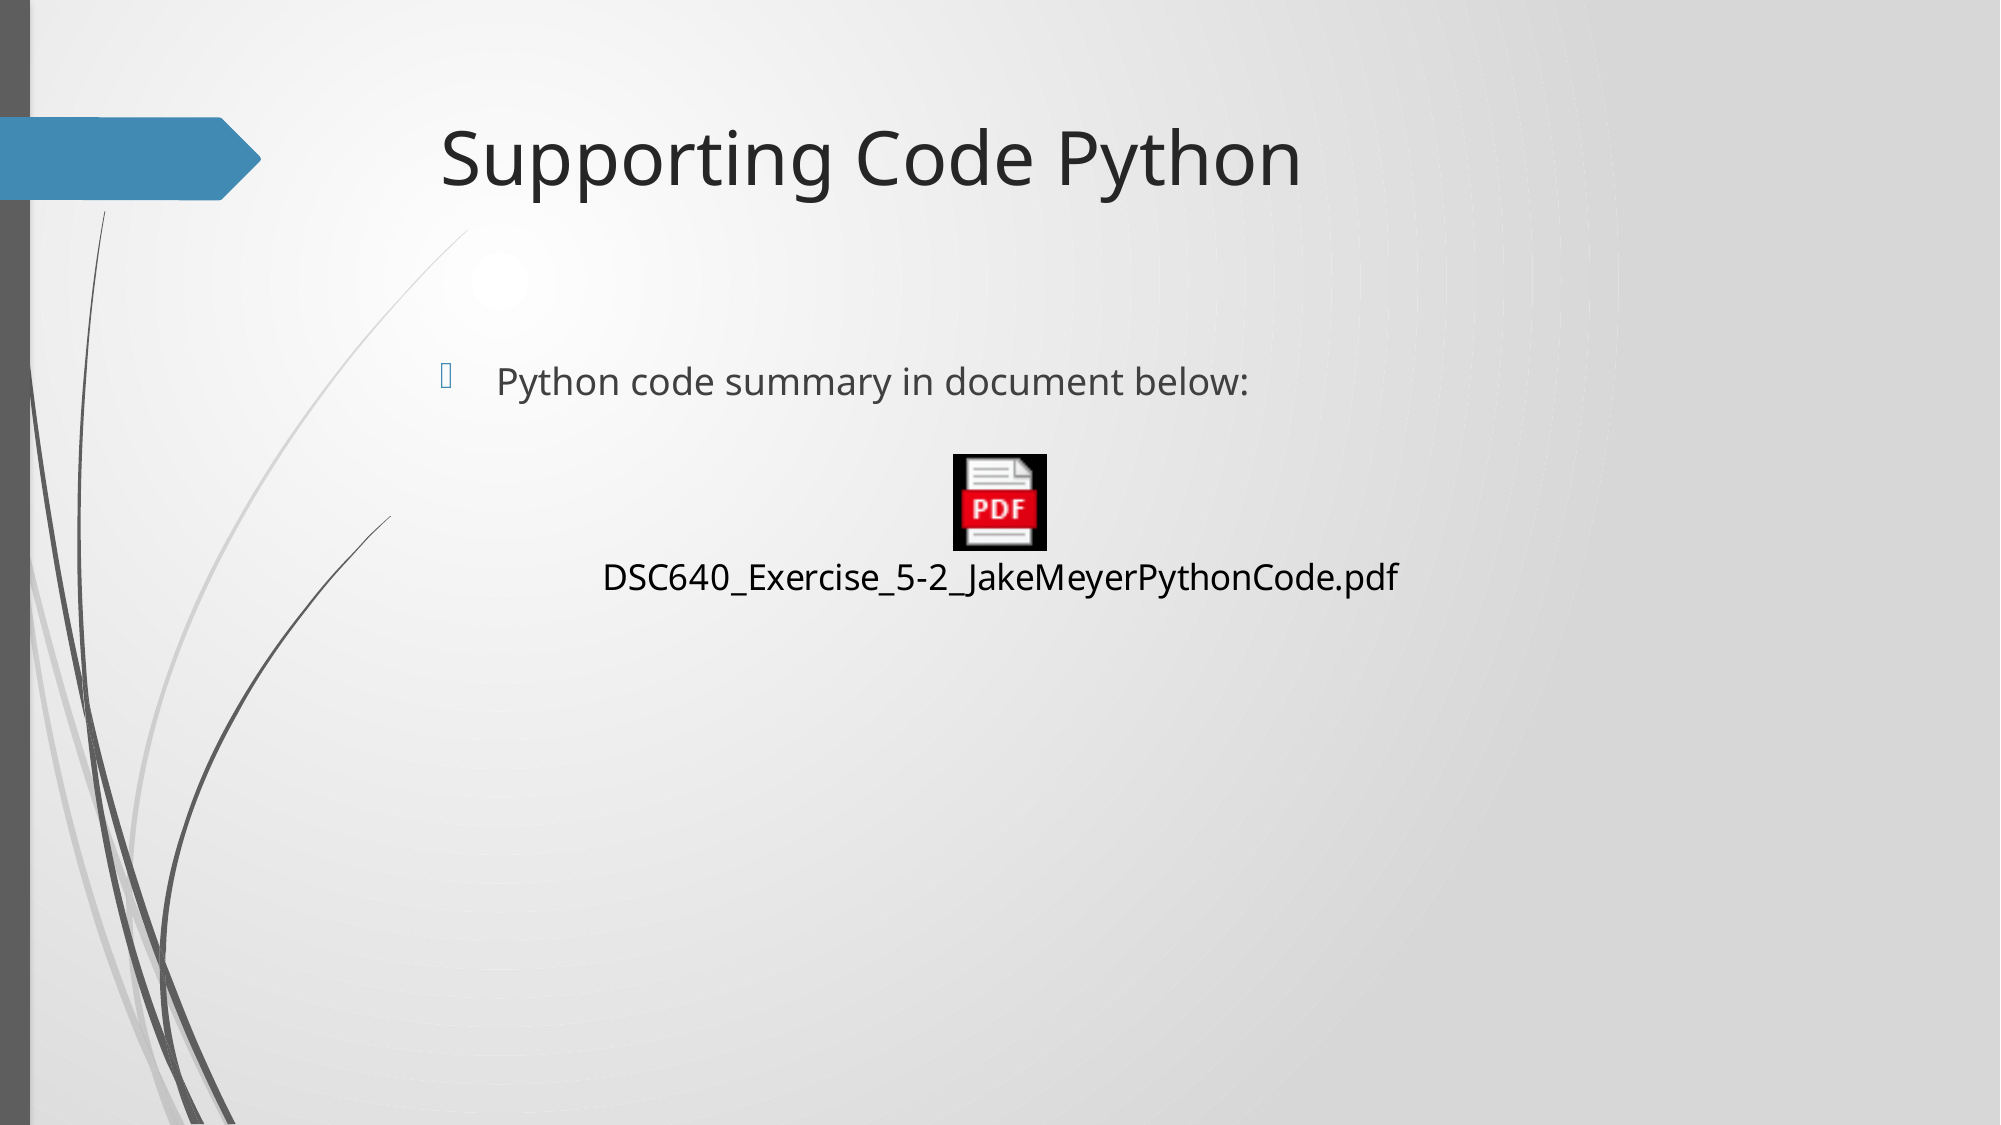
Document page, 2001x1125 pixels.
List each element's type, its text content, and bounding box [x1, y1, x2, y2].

list Python code summary in document below: [424, 350, 1888, 970]
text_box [530, 454, 1470, 615]
title Supporting Code Python [425, 102, 1888, 313]
